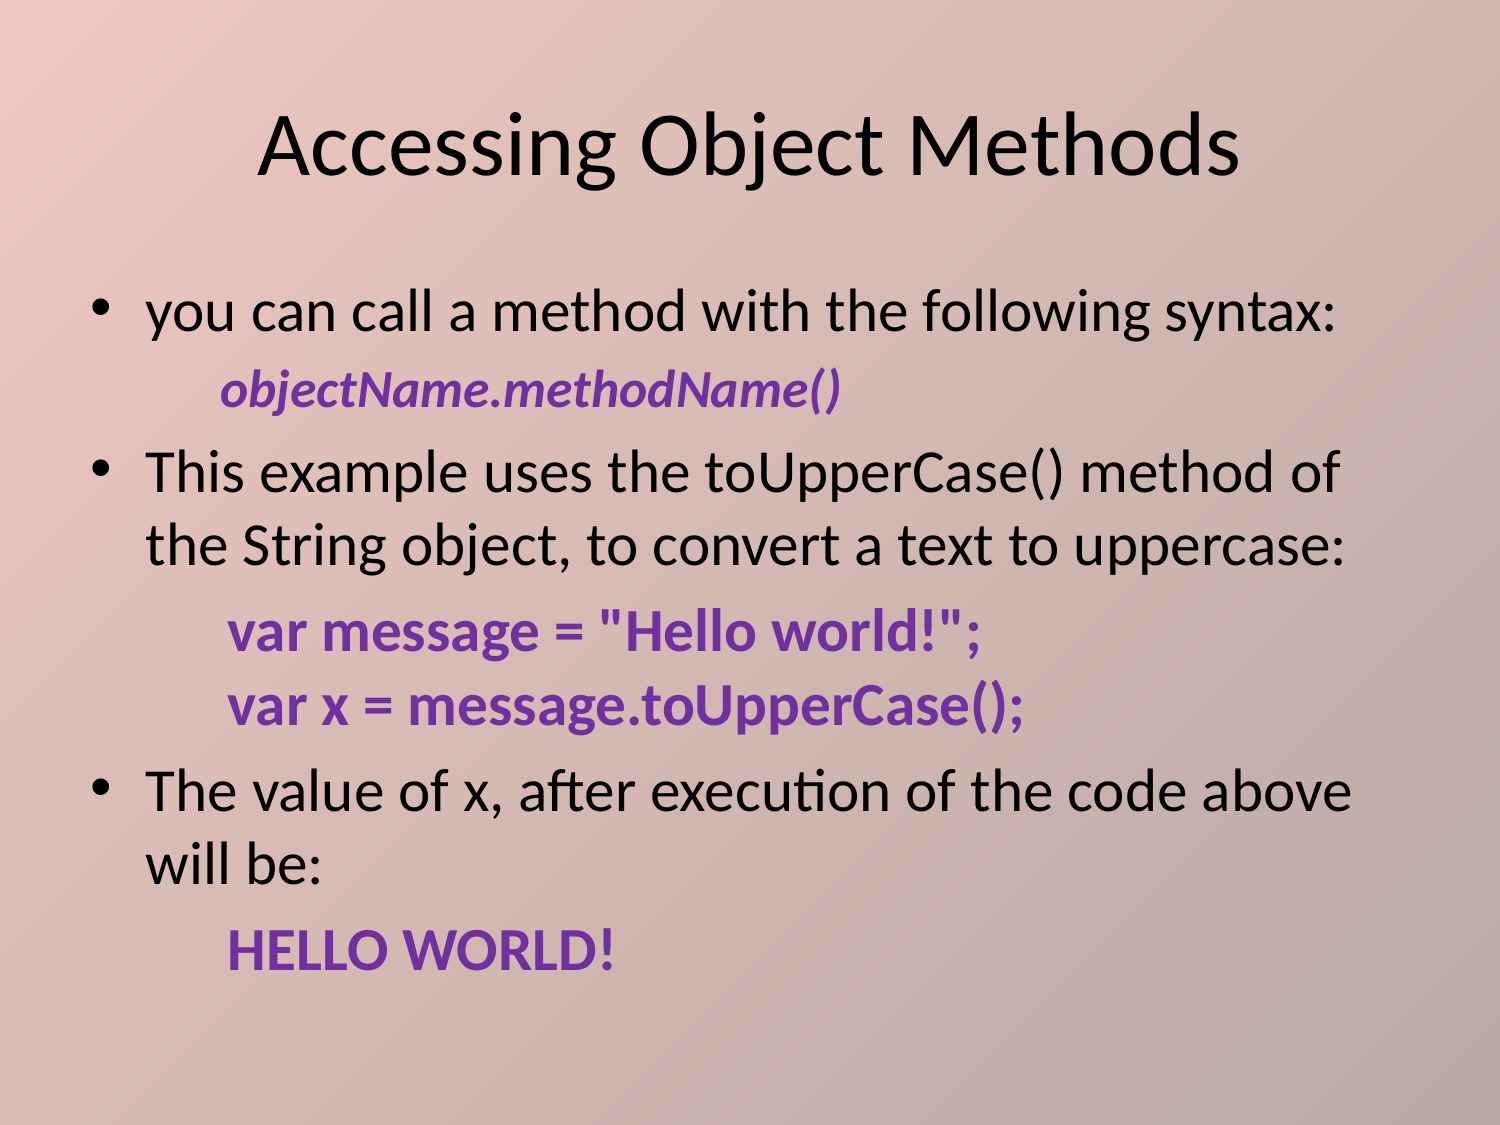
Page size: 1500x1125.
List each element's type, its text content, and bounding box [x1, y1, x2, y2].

list you can call a method with the following syntax: objectName.methodName() This example uses the toUpperCase() method of the String object, to convert a text to uppercase: var message = "Hello world!"; var x = message.toUpperCase(); The value of x, after execution of the code above will be: HELLO WORLD! [75, 262, 1425, 1005]
title Accessing Object Methods [75, 45, 1425, 233]
